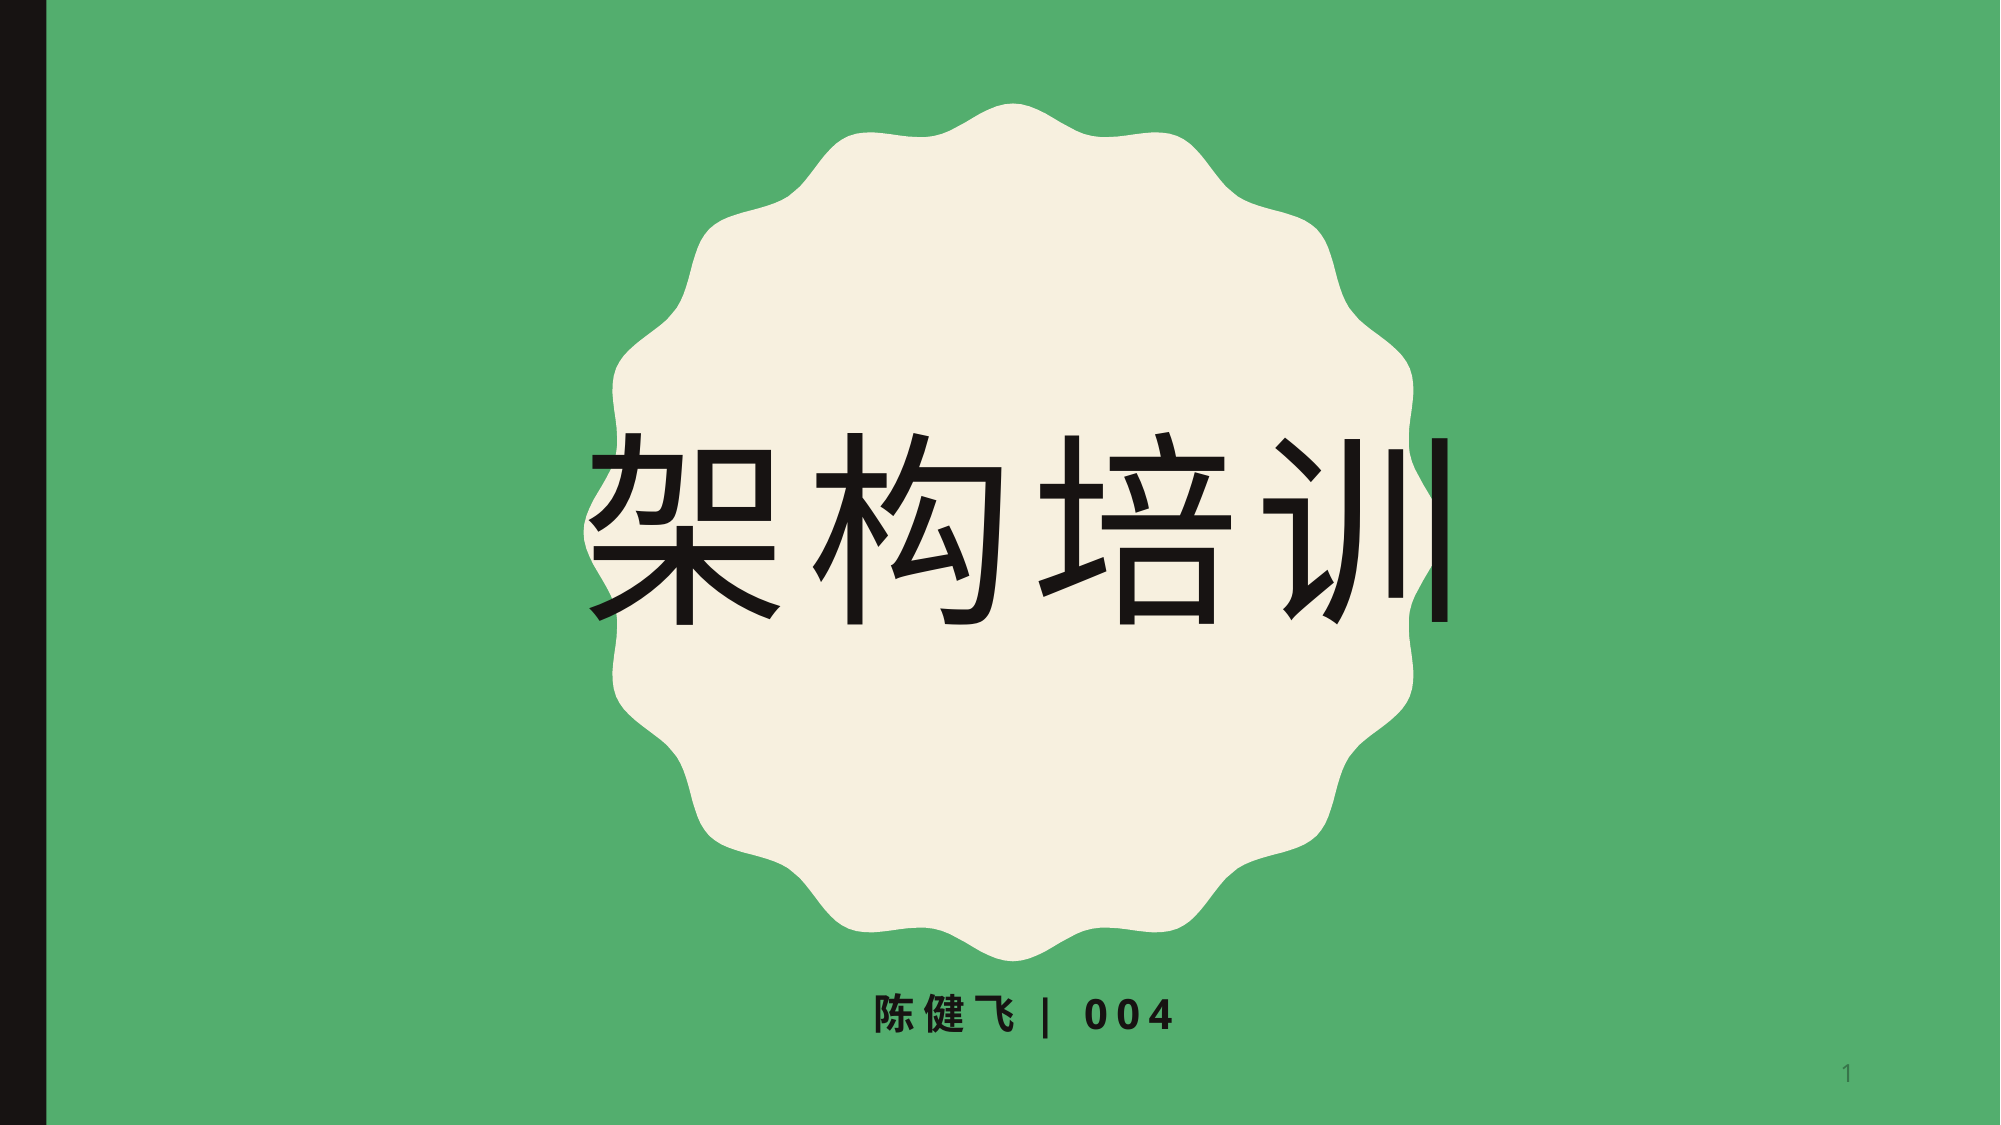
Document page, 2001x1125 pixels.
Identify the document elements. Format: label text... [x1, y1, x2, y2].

subtitle 陈健飞| 004 [363, 980, 1684, 1103]
slide_number 1 [1487, 1045, 1870, 1103]
title 架构培训 [176, 180, 1870, 902]
